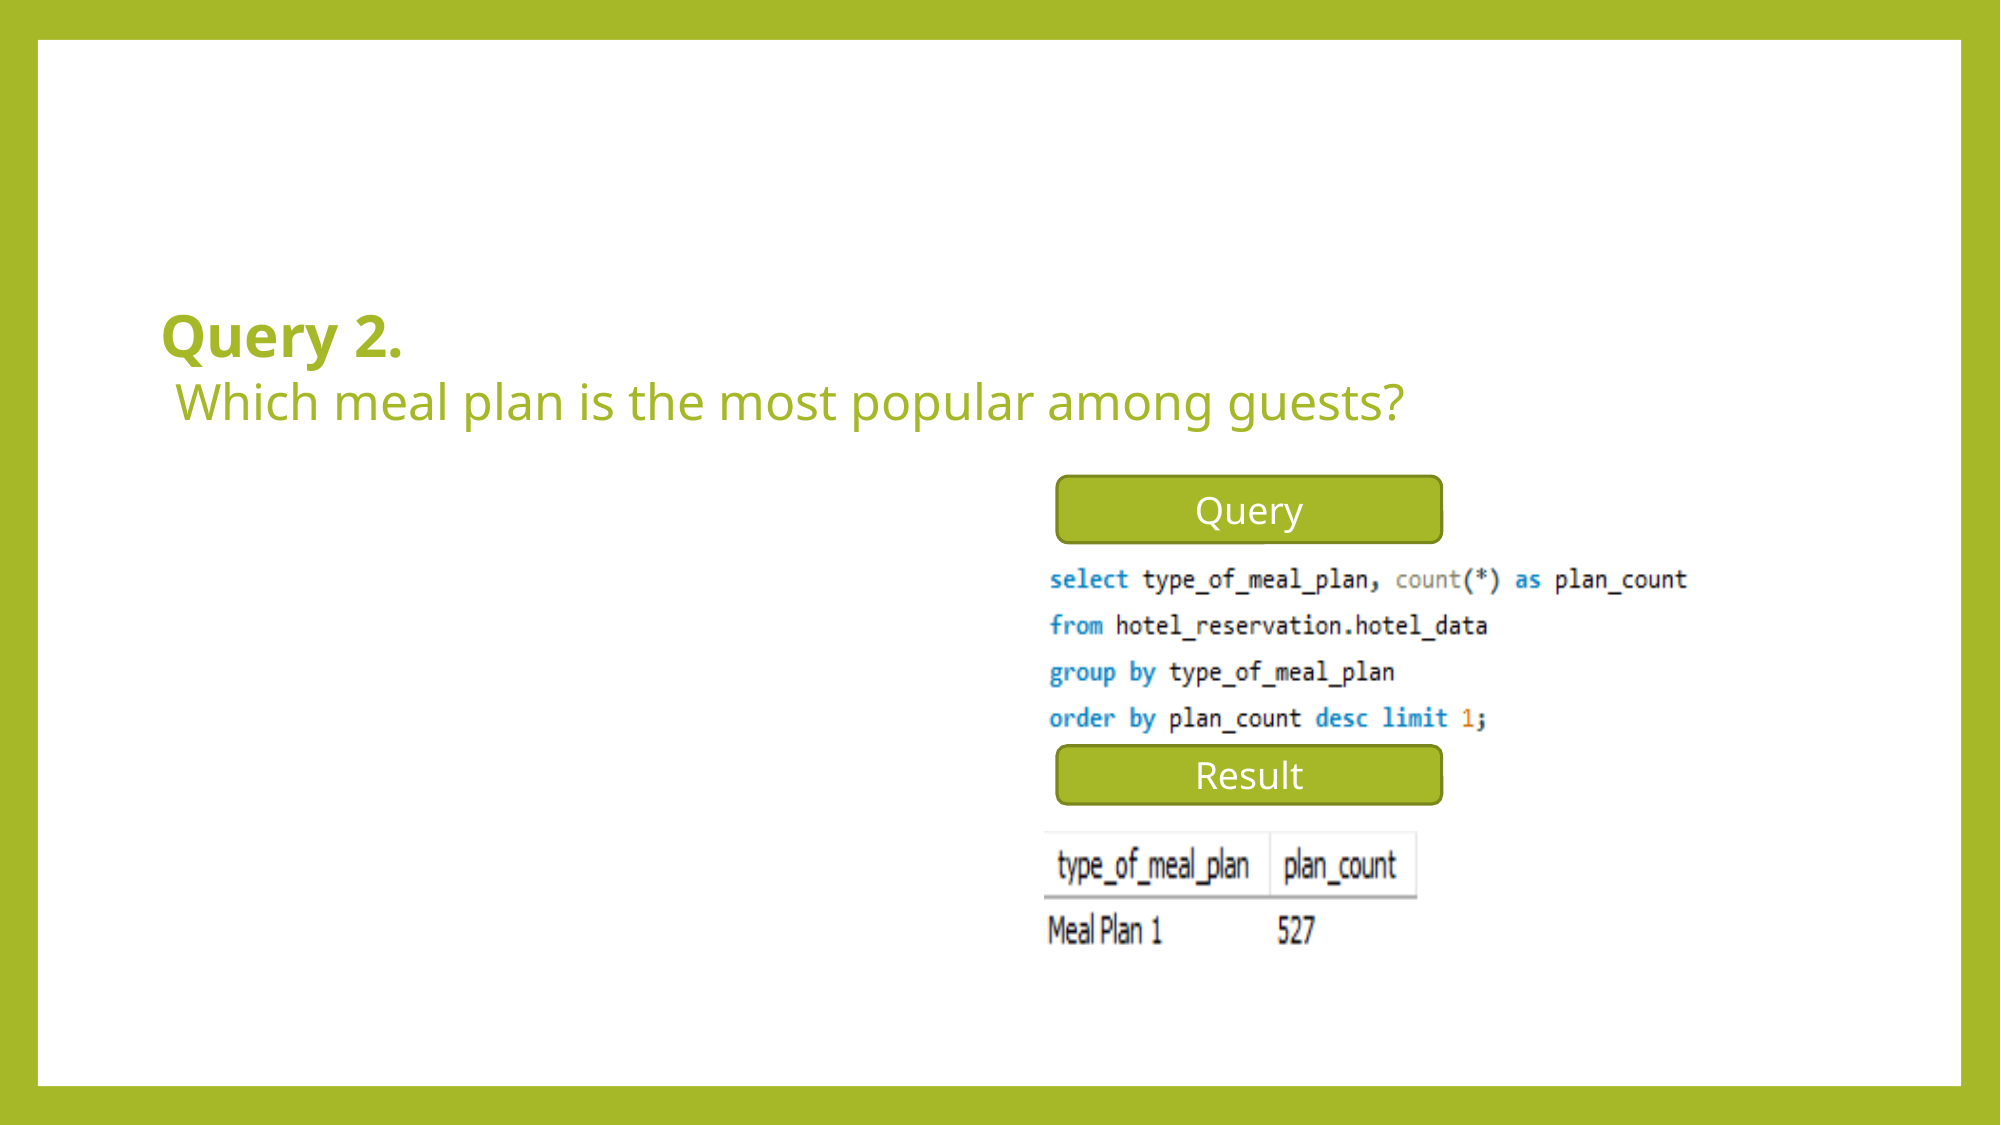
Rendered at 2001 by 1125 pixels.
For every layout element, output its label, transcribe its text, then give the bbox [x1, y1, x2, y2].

text_box Result [1055, 764, 1444, 806]
title Query 2. Which meal plan is the most popular among guests? [145, 282, 1766, 457]
text_box Query [1055, 474, 1444, 545]
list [1044, 830, 1423, 970]
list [1044, 562, 1730, 756]
